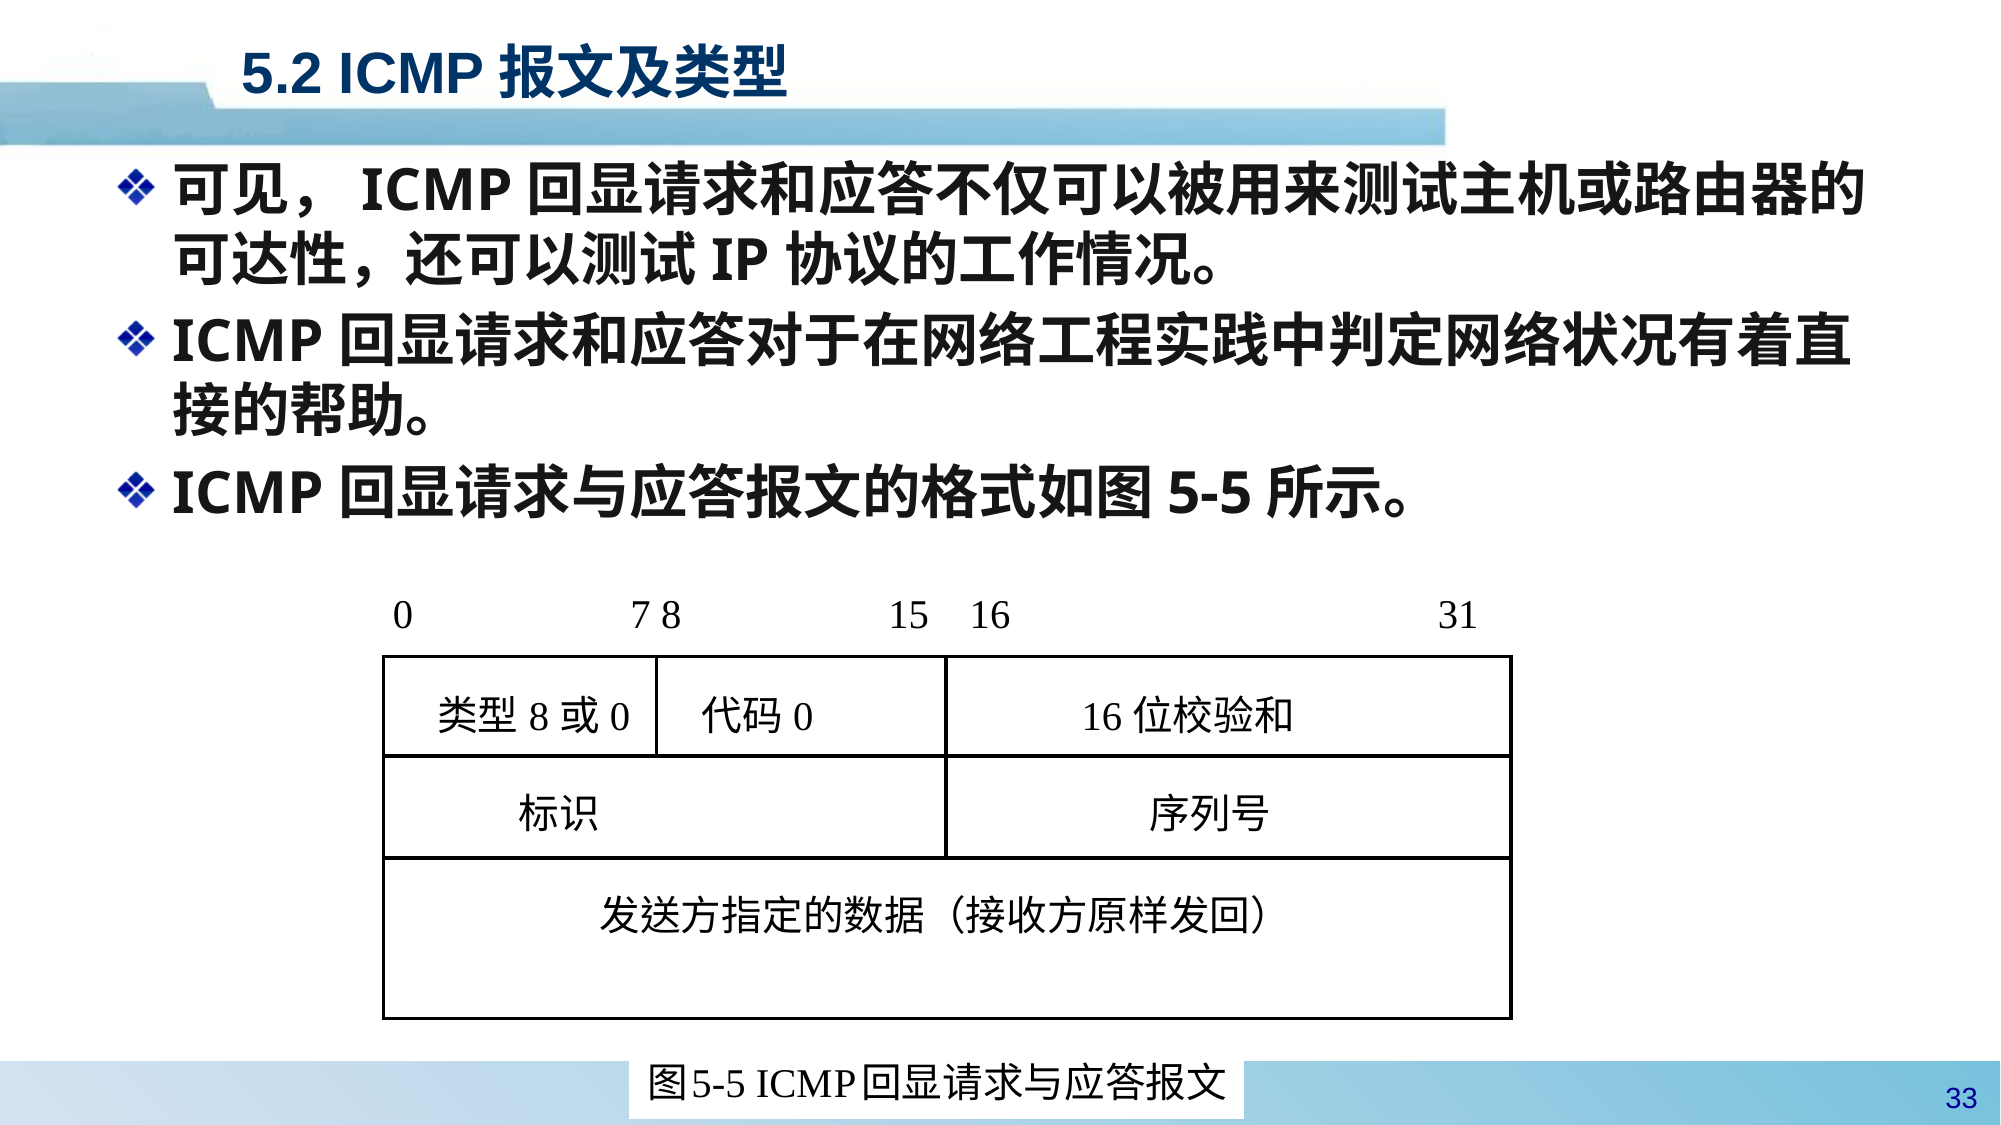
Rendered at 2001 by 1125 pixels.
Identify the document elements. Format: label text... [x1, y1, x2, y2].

text_box 可见，ICMP回显请求和应答不仅可以被用来测试主机或路由器的可达性，还可以测试IP协议的工作情况。 ICMP回显请求和应答对于在网络工程实践中判定网络状况有着直接的帮助。 ICMP回显请求与应答报文的格式如图5-5所示。 [101, 144, 1898, 1019]
picture [116, 166, 158, 208]
slide_number 32 [1850, 1071, 1993, 1125]
picture [0, 12, 1612, 371]
picture [116, 318, 158, 359]
picture [375, 563, 1520, 1125]
picture [116, 469, 158, 511]
text_box 5.2 ICMP报文及类型 [226, 27, 1400, 114]
